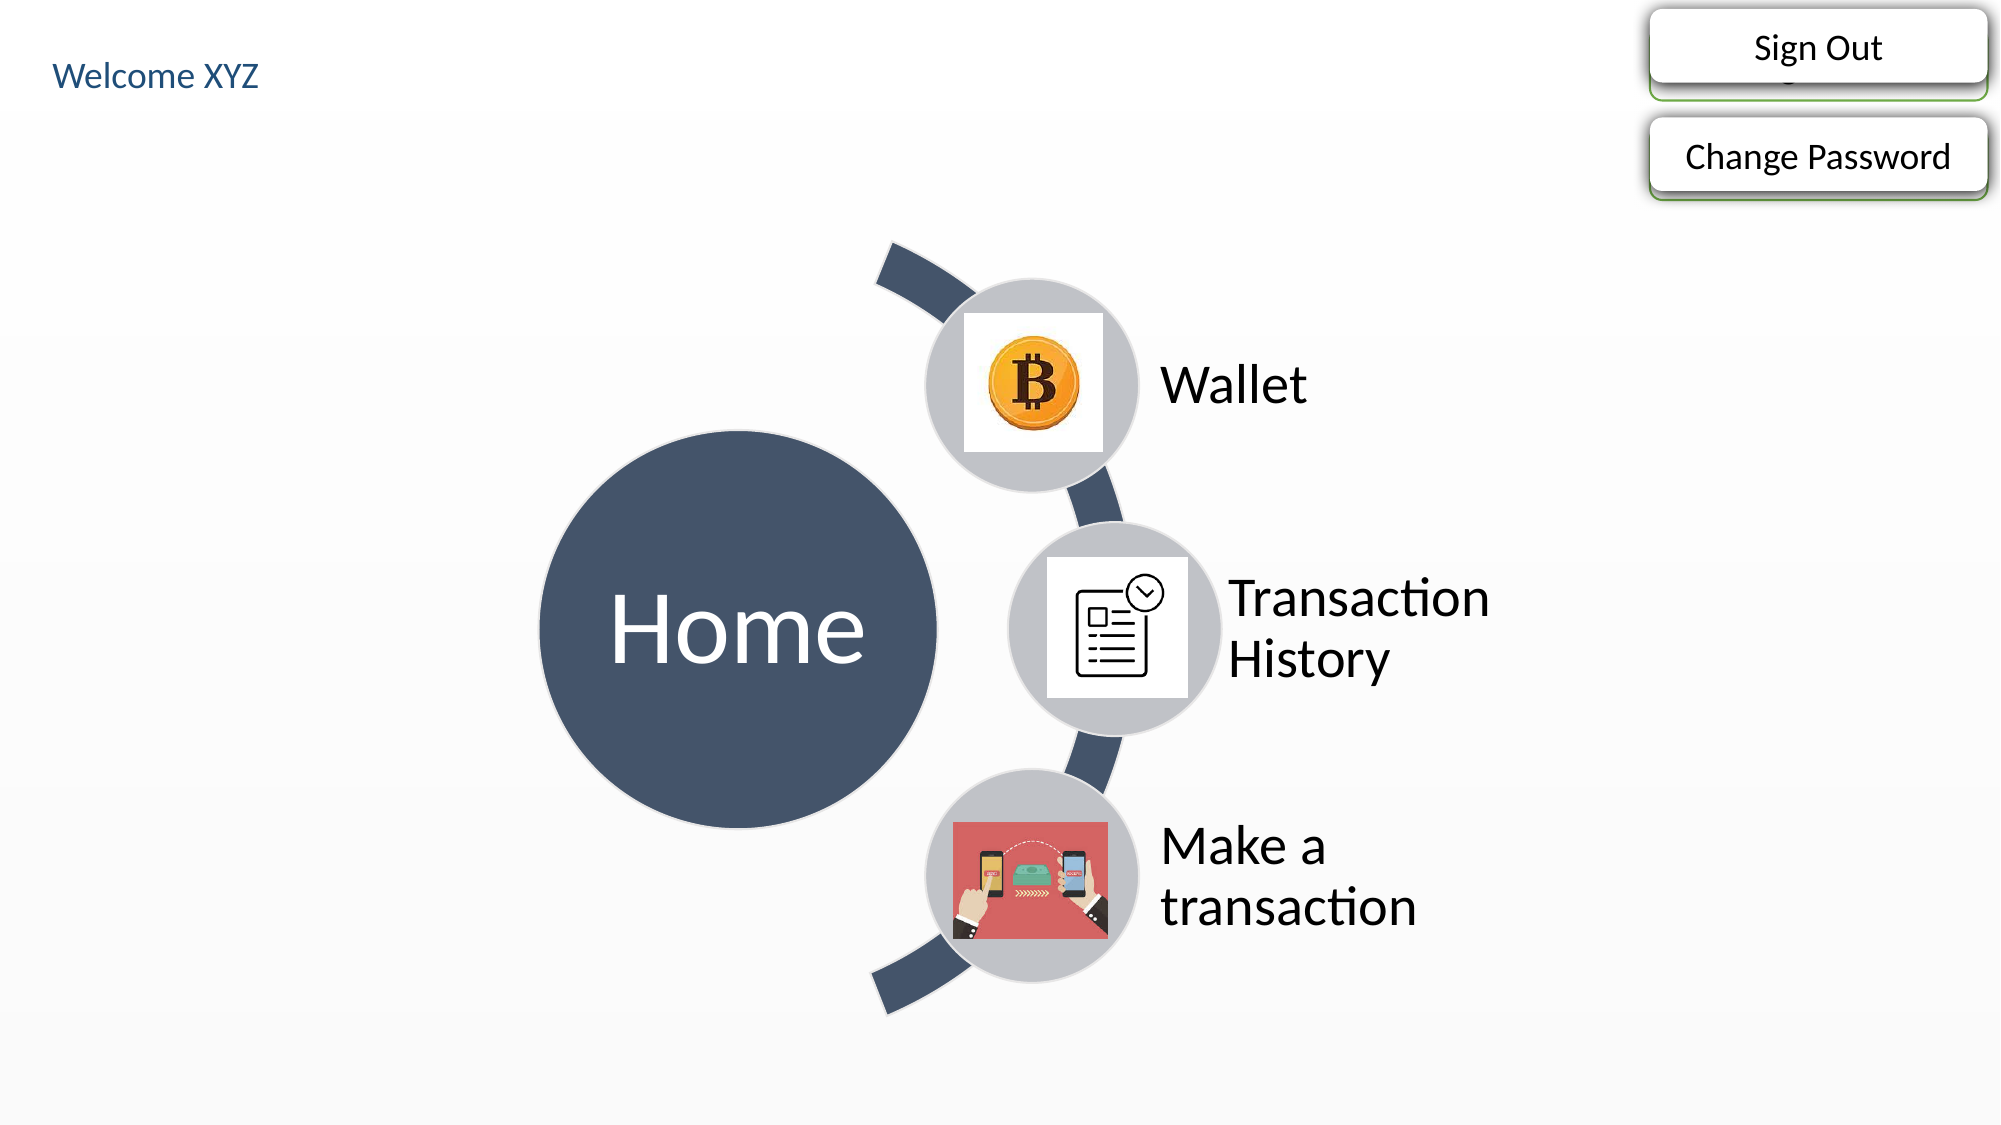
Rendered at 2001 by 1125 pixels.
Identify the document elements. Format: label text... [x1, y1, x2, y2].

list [74, 207, 1800, 1047]
text_box Welcome XYZ [37, 43, 453, 104]
picture [964, 313, 1103, 452]
picture [1047, 557, 1188, 698]
text_box Change Password [1648, 116, 1989, 193]
text_box Sign Out [1648, 7, 1989, 84]
picture [953, 822, 1108, 939]
